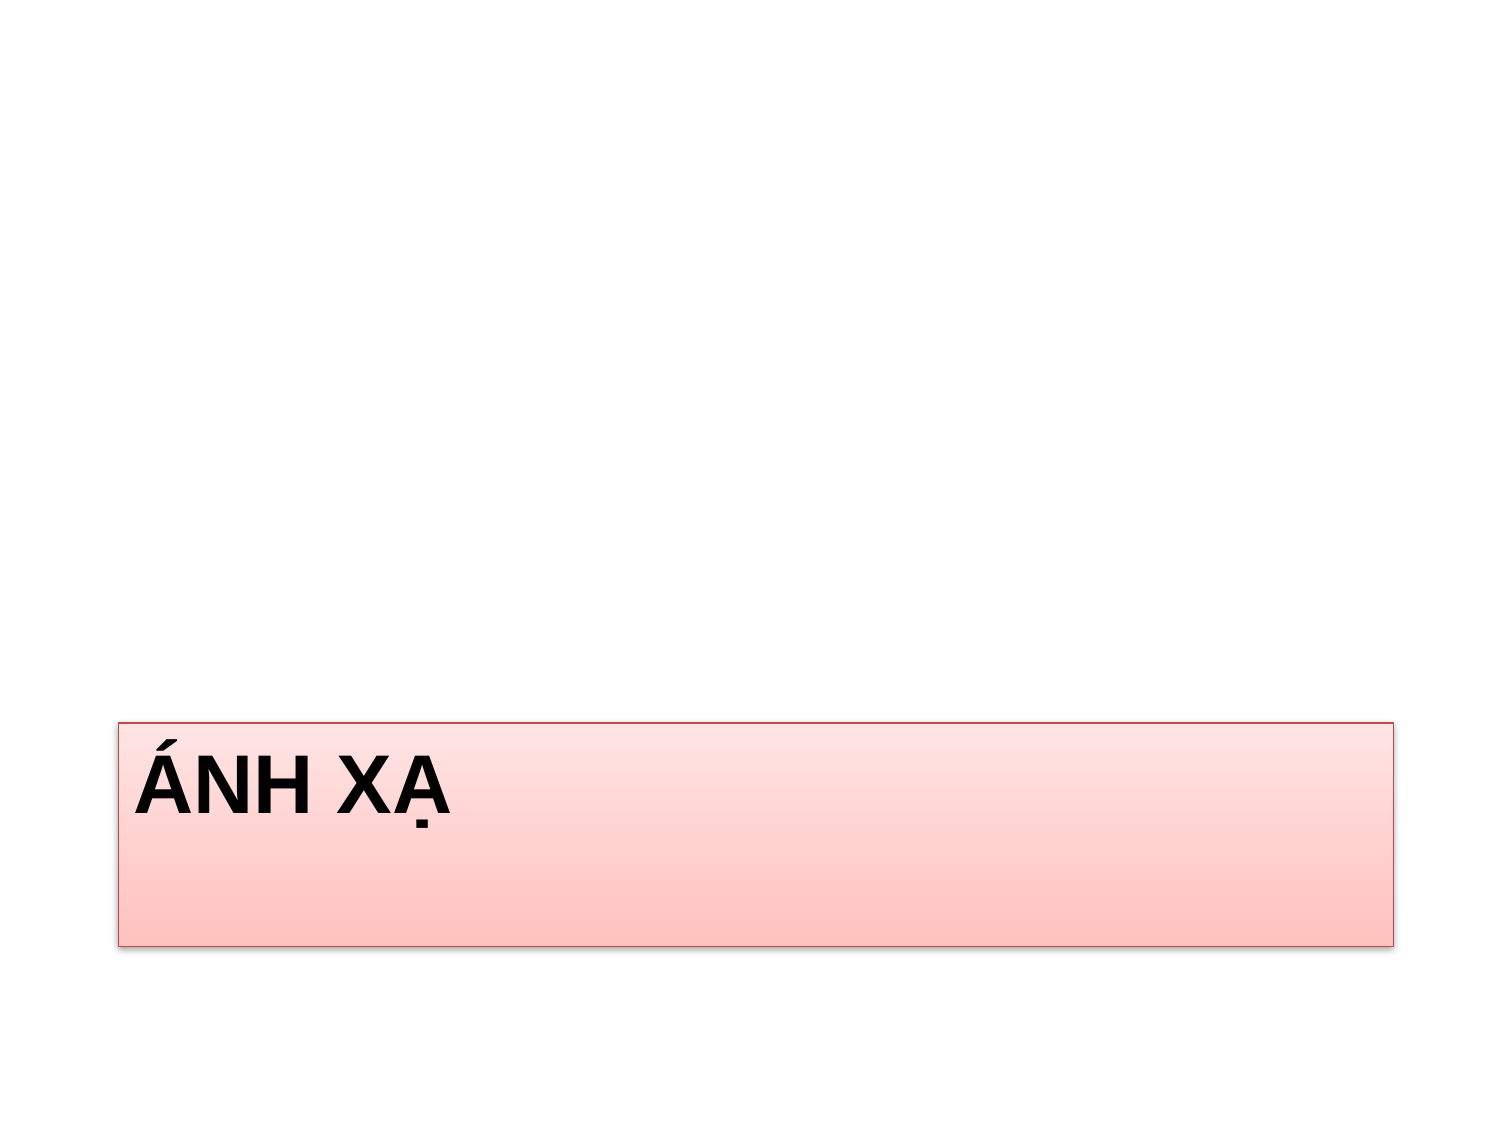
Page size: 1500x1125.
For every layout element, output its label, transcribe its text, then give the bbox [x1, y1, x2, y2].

title Ánh xạ [118, 722, 1394, 947]
